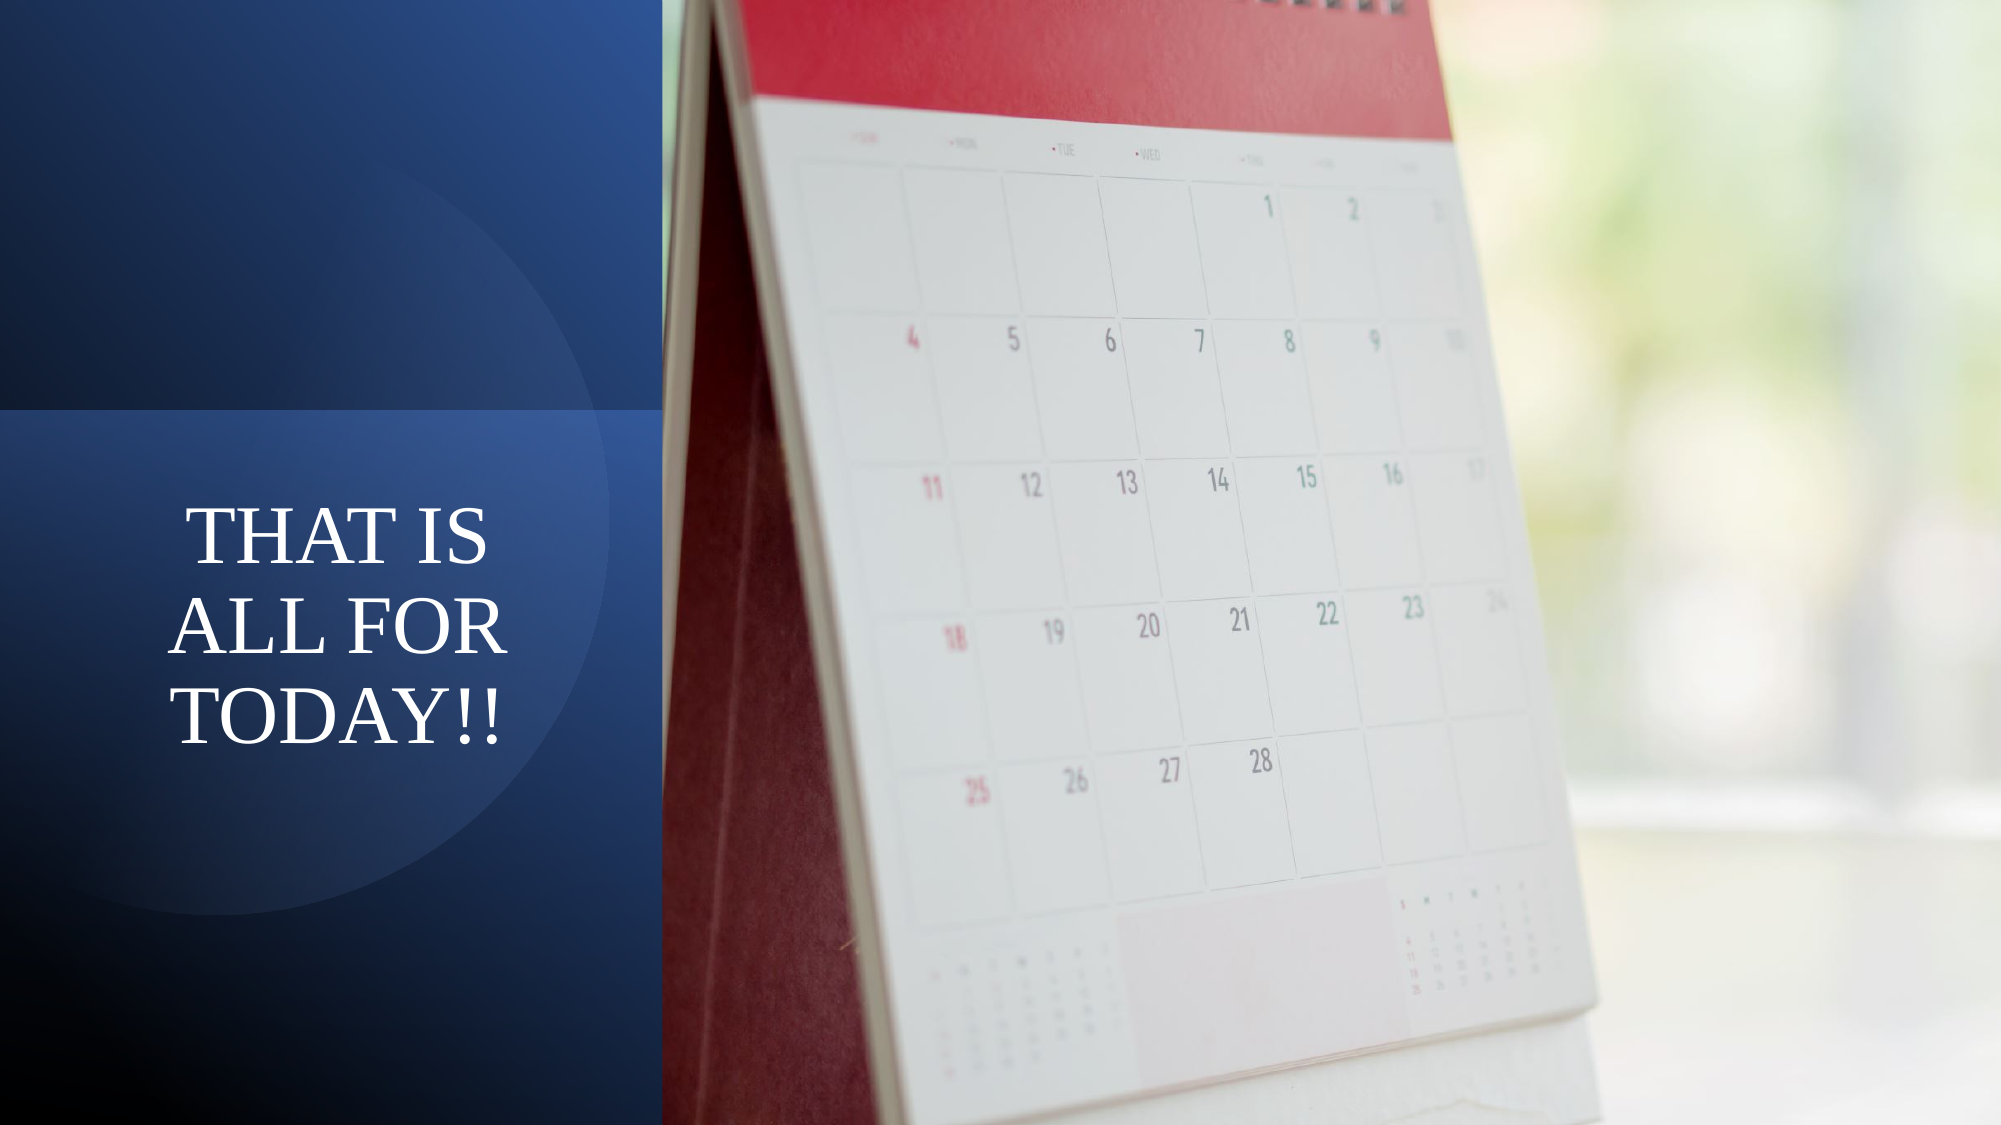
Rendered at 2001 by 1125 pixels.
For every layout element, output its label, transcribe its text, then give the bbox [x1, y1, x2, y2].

text_box [0, 0, 662, 409]
text_box [0, 409, 662, 1125]
title THAT IS ALL FOR TODAY!! [87, 484, 589, 1064]
text_box [0, 124, 610, 895]
picture [662, 0, 2001, 1125]
